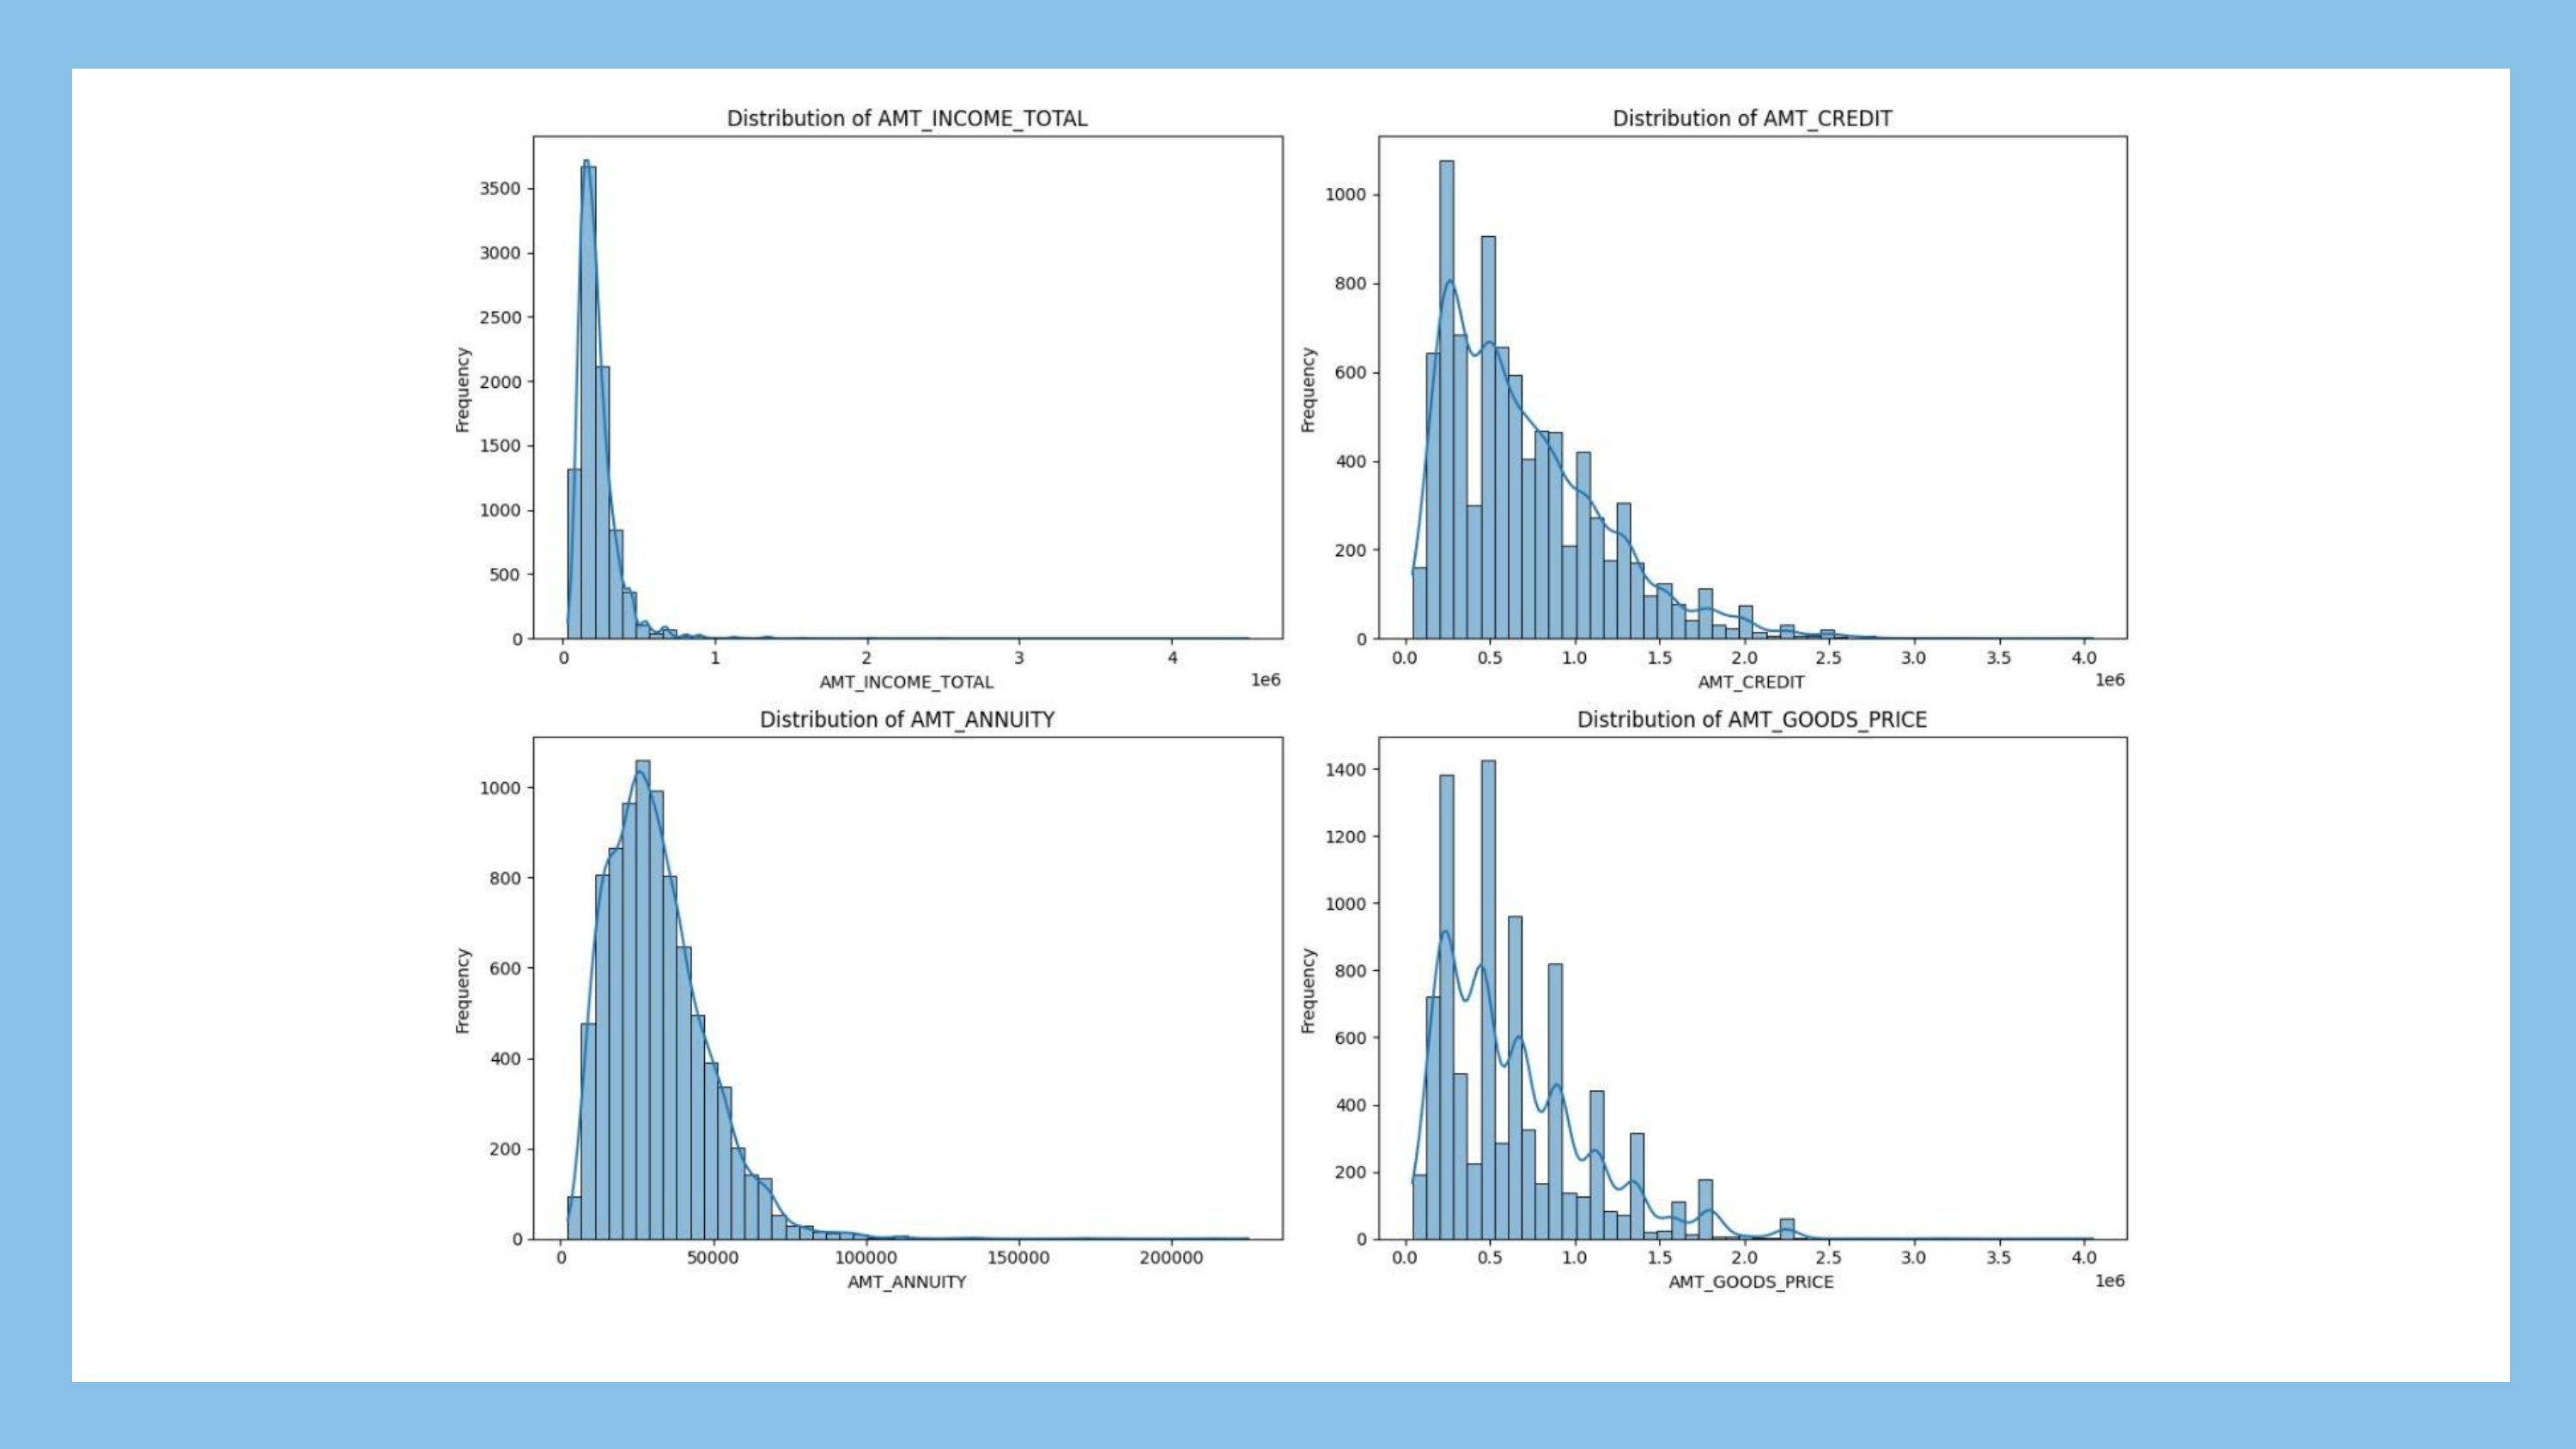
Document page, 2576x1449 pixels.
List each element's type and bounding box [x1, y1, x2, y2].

text_box [72, 17, 2511, 1383]
